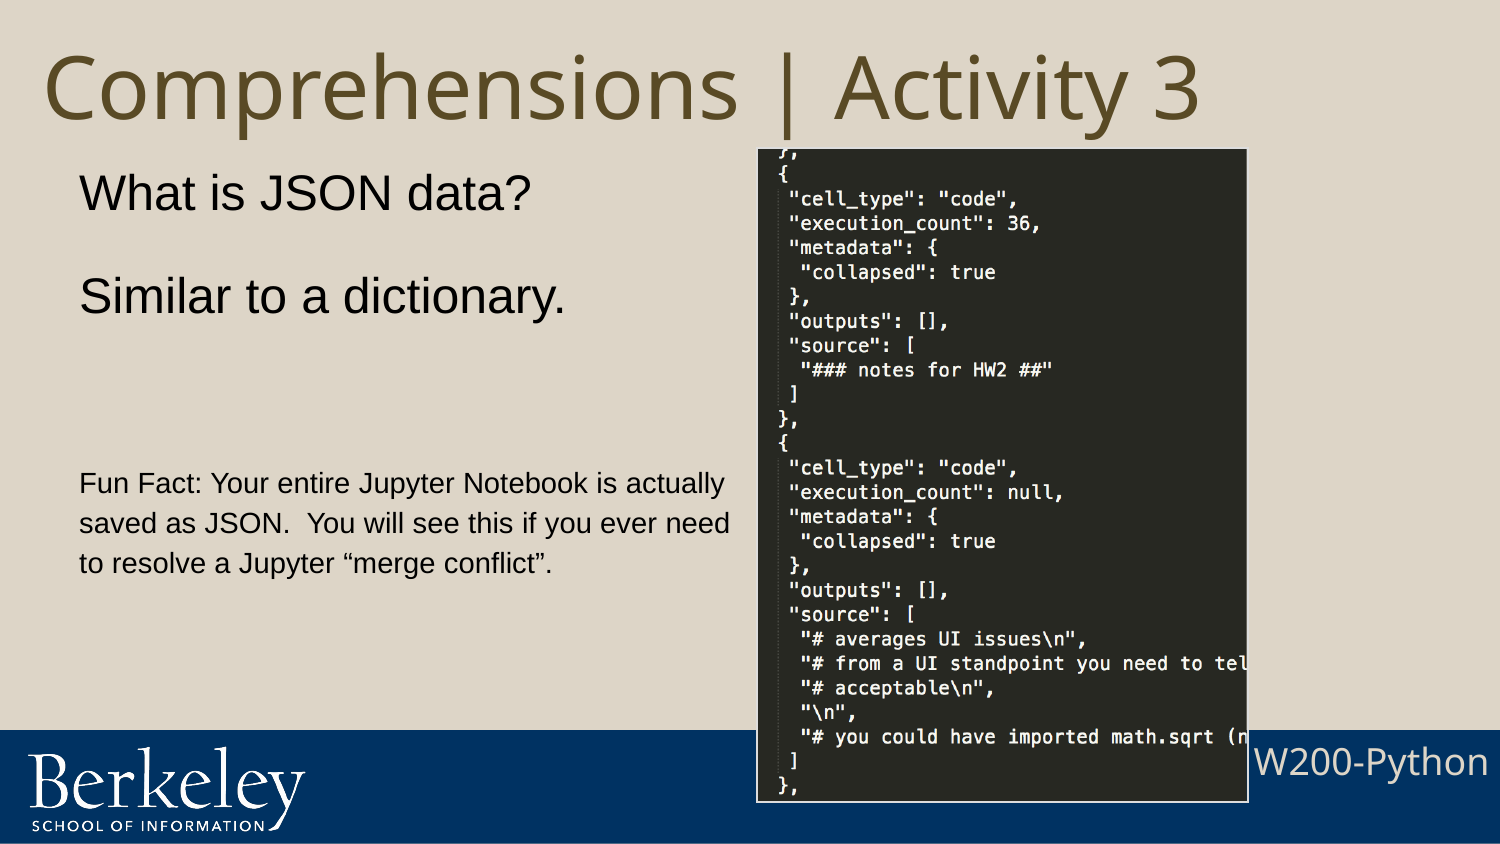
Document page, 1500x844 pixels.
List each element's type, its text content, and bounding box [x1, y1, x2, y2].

title Comprehensions | Activity 3 [26, 15, 1377, 154]
picture [757, 149, 1247, 802]
slide_number [1424, 766, 1479, 824]
picture [27, 737, 307, 838]
list What is JSON data? Similar to a dictionary. Fun Fact: Your entire Jupyter Notebook is actually saved as JSON. You will see this if you ever need to resolve a Jupyter “merge conflict”. [63, 136, 1340, 658]
